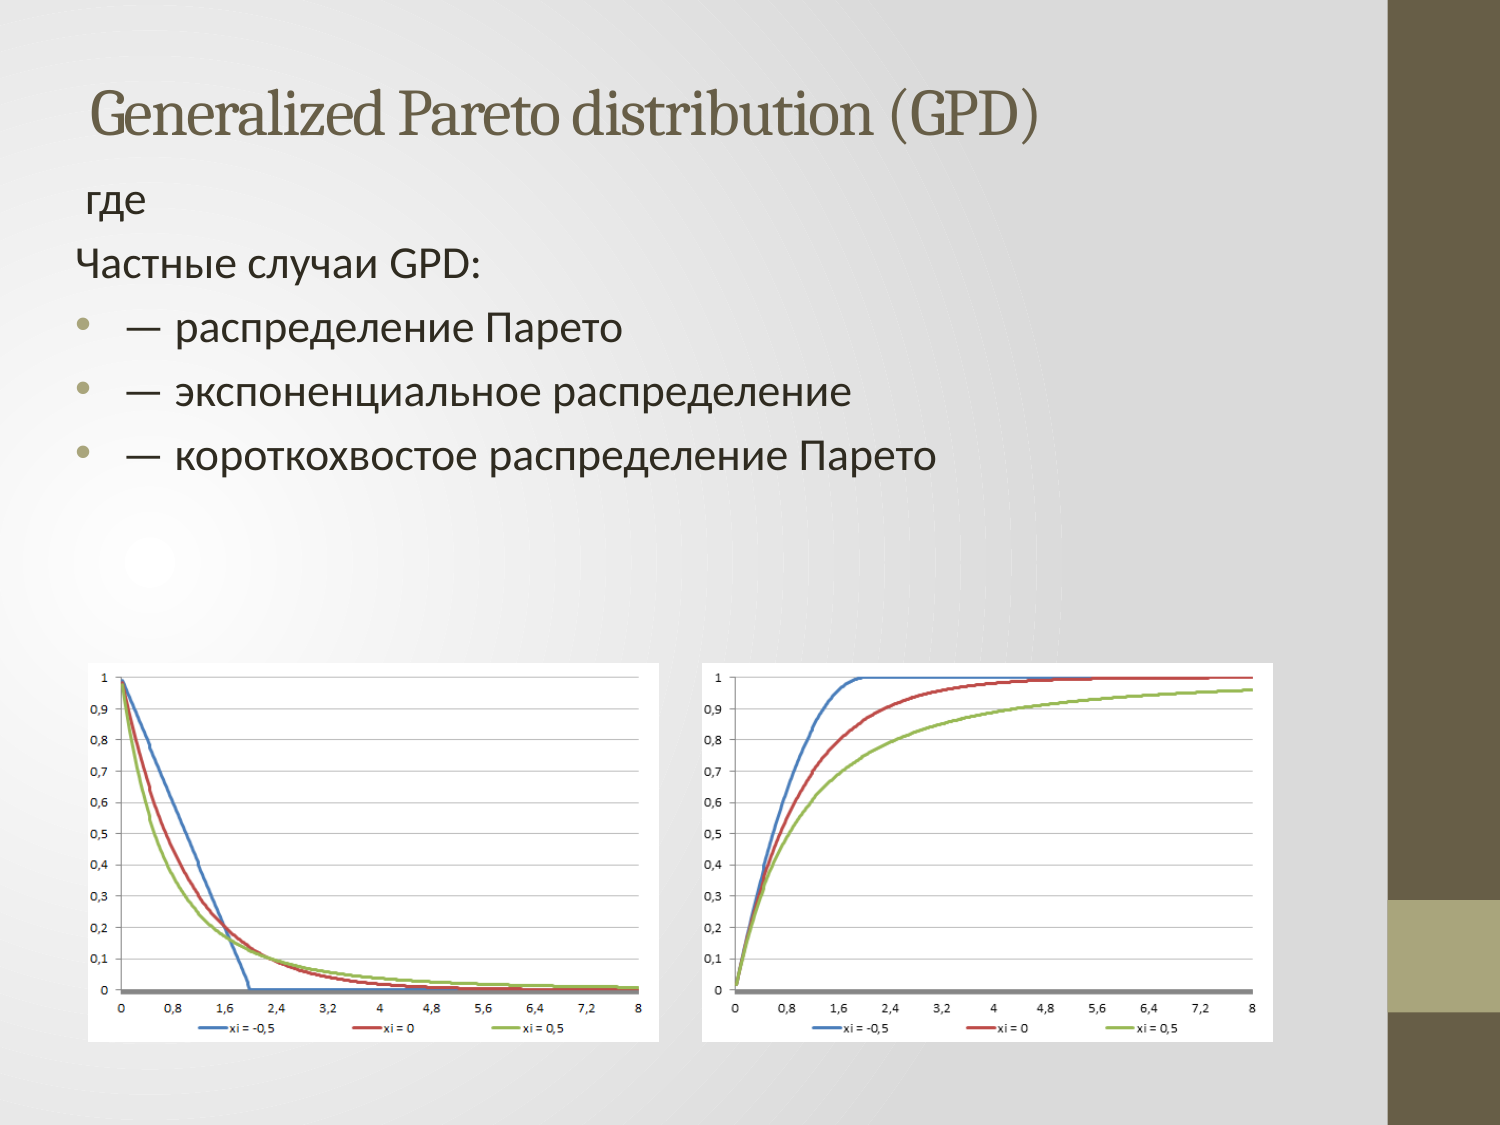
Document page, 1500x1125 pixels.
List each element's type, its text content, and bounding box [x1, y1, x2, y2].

picture [87, 663, 659, 1043]
title Generalized Pareto distribution (GPD) [75, 45, 1325, 173]
picture [702, 663, 1273, 1043]
